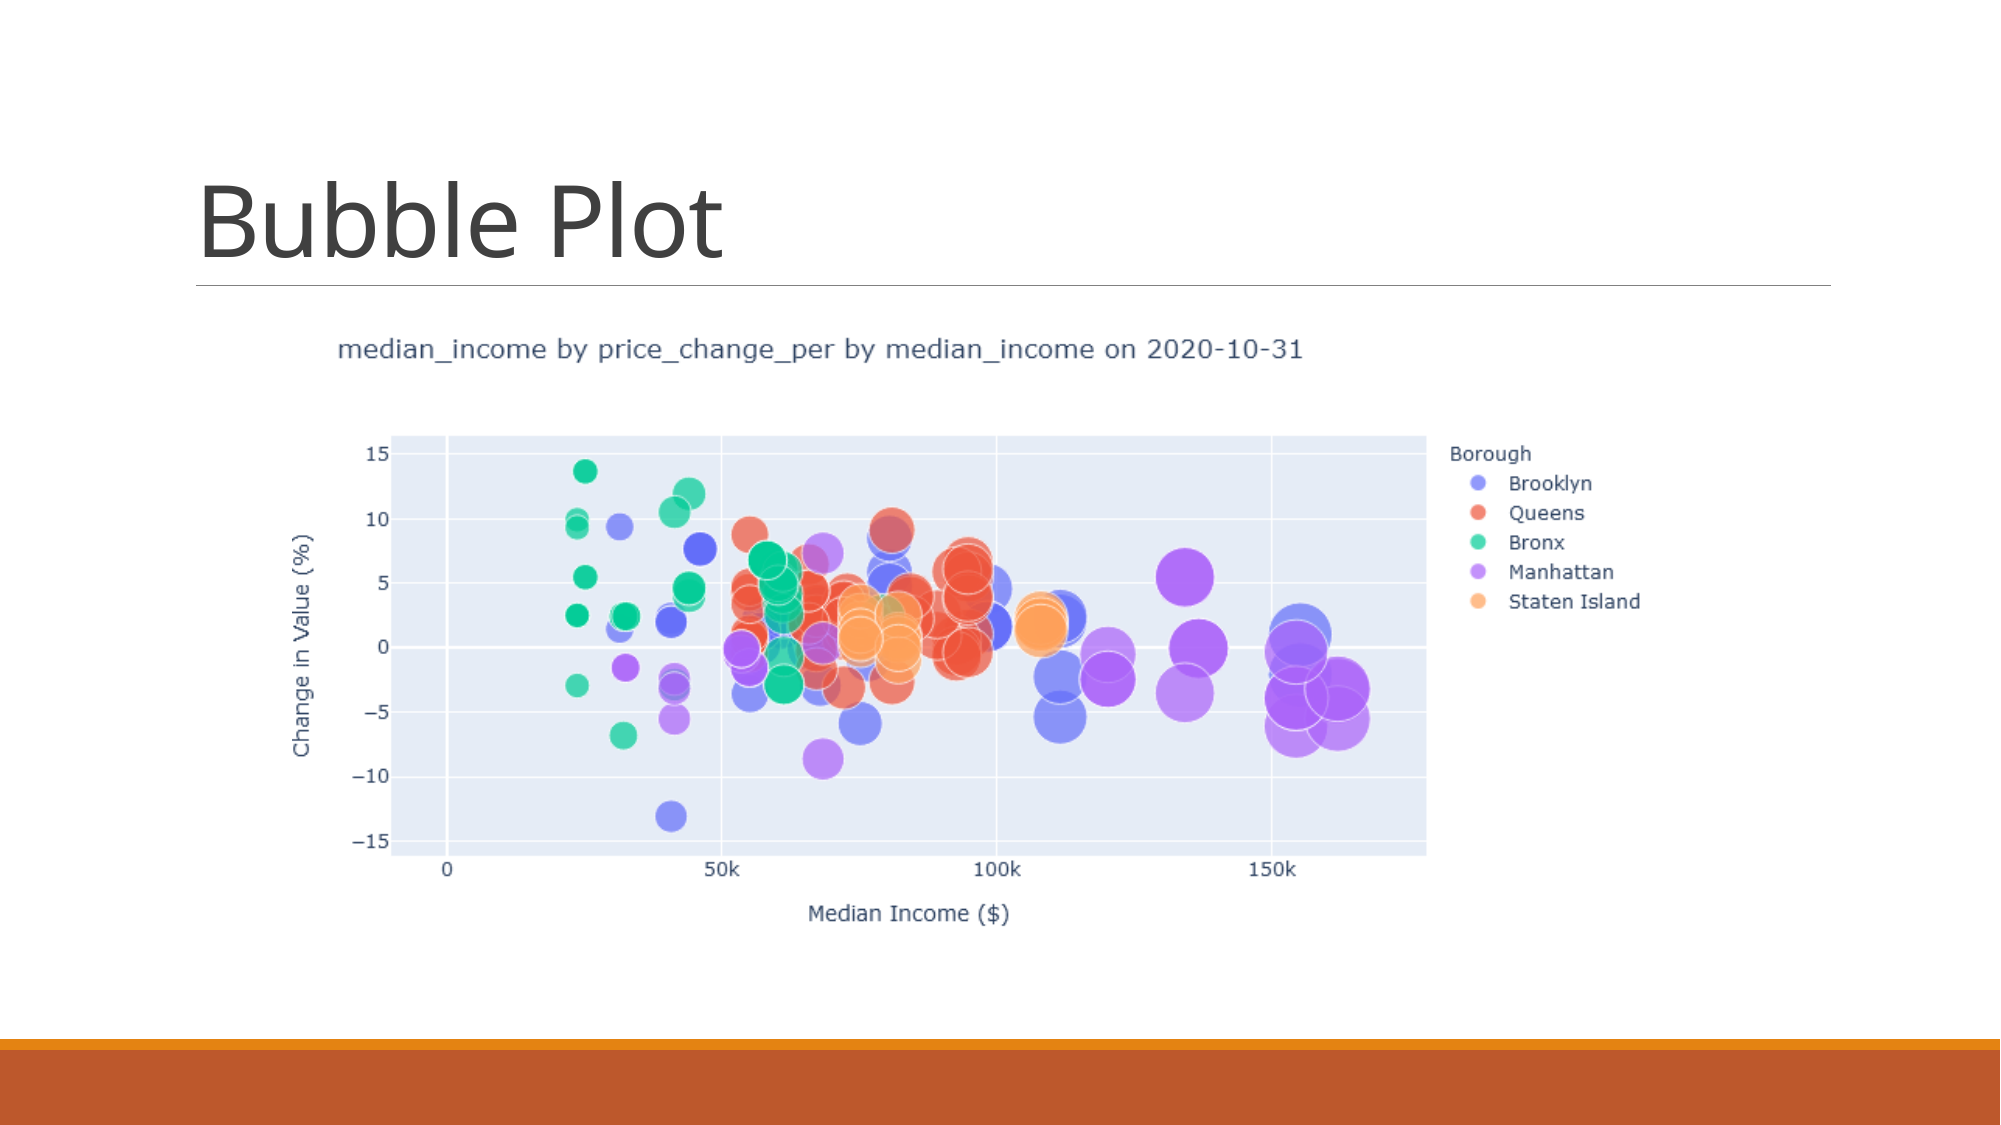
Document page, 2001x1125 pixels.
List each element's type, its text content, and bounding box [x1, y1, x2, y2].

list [292, 304, 1708, 965]
title Bubble Plot [180, 47, 1830, 285]
